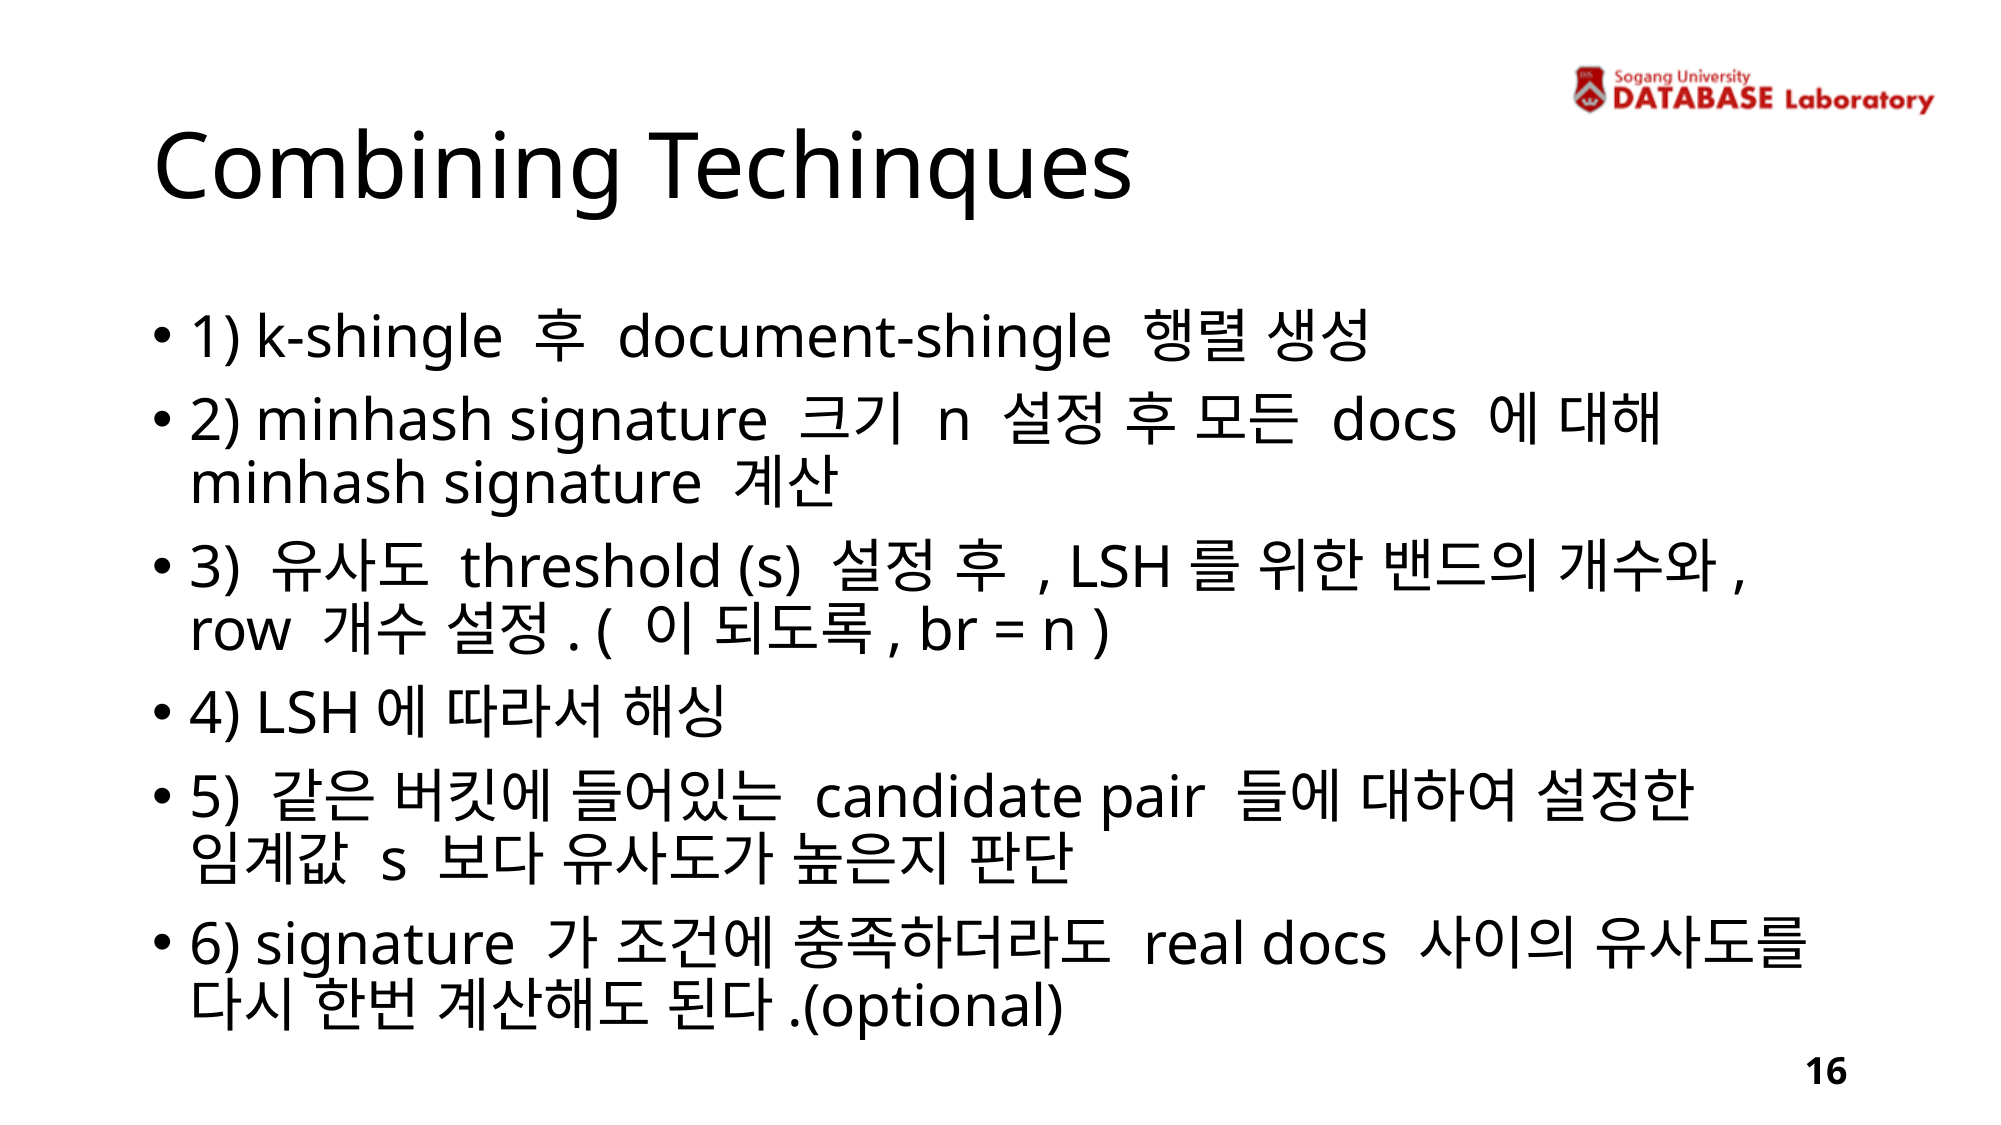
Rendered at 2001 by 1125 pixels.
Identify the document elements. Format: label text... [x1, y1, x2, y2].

picture [1863, 59, 1951, 141]
title Combining Techinques [137, 59, 1863, 278]
slide_number 16 [1412, 1042, 1863, 1103]
